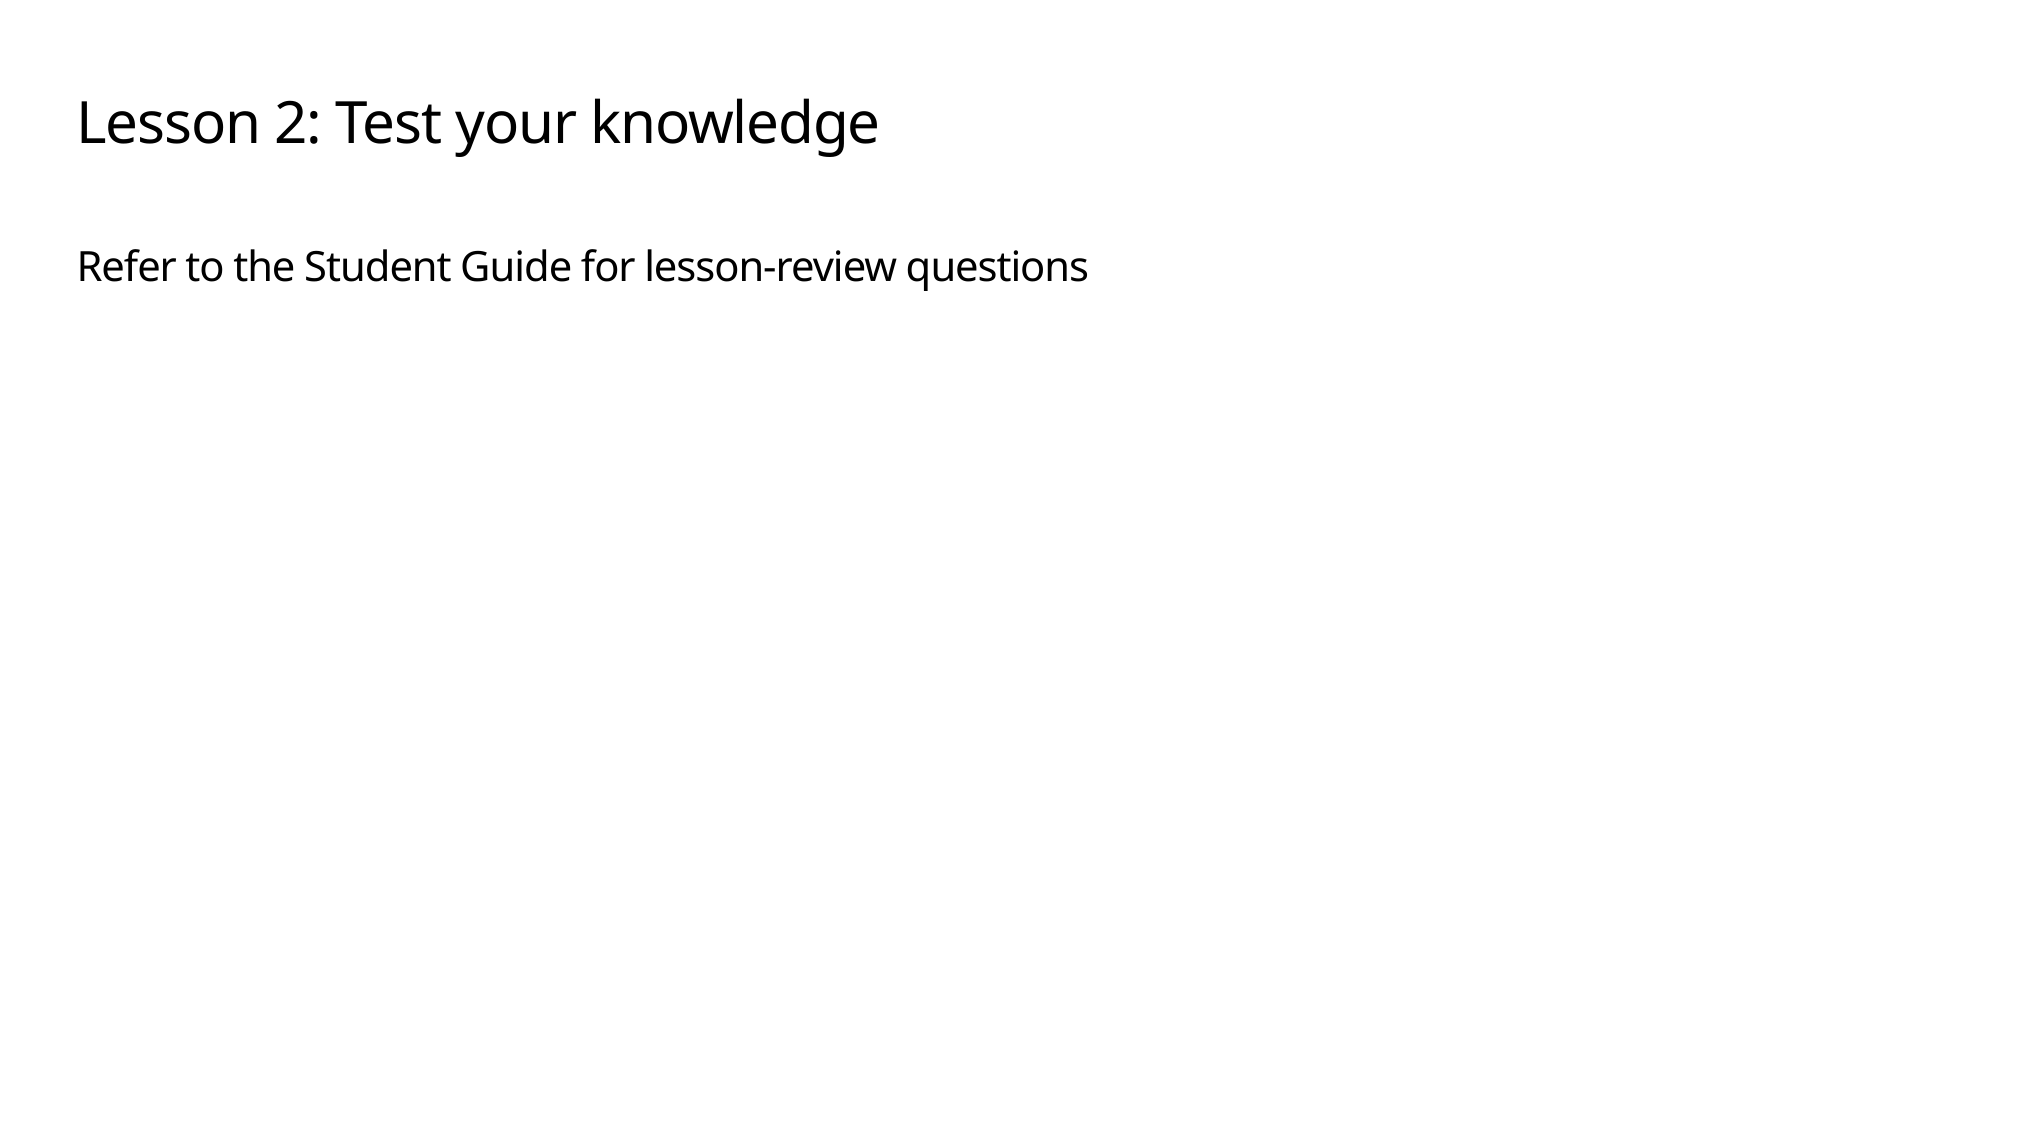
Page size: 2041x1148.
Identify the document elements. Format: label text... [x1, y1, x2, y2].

title Lesson 2: Test your knowledge [76, 93, 1968, 161]
list Refer to the Student Guide for lesson-review questions [76, 240, 1968, 1074]
